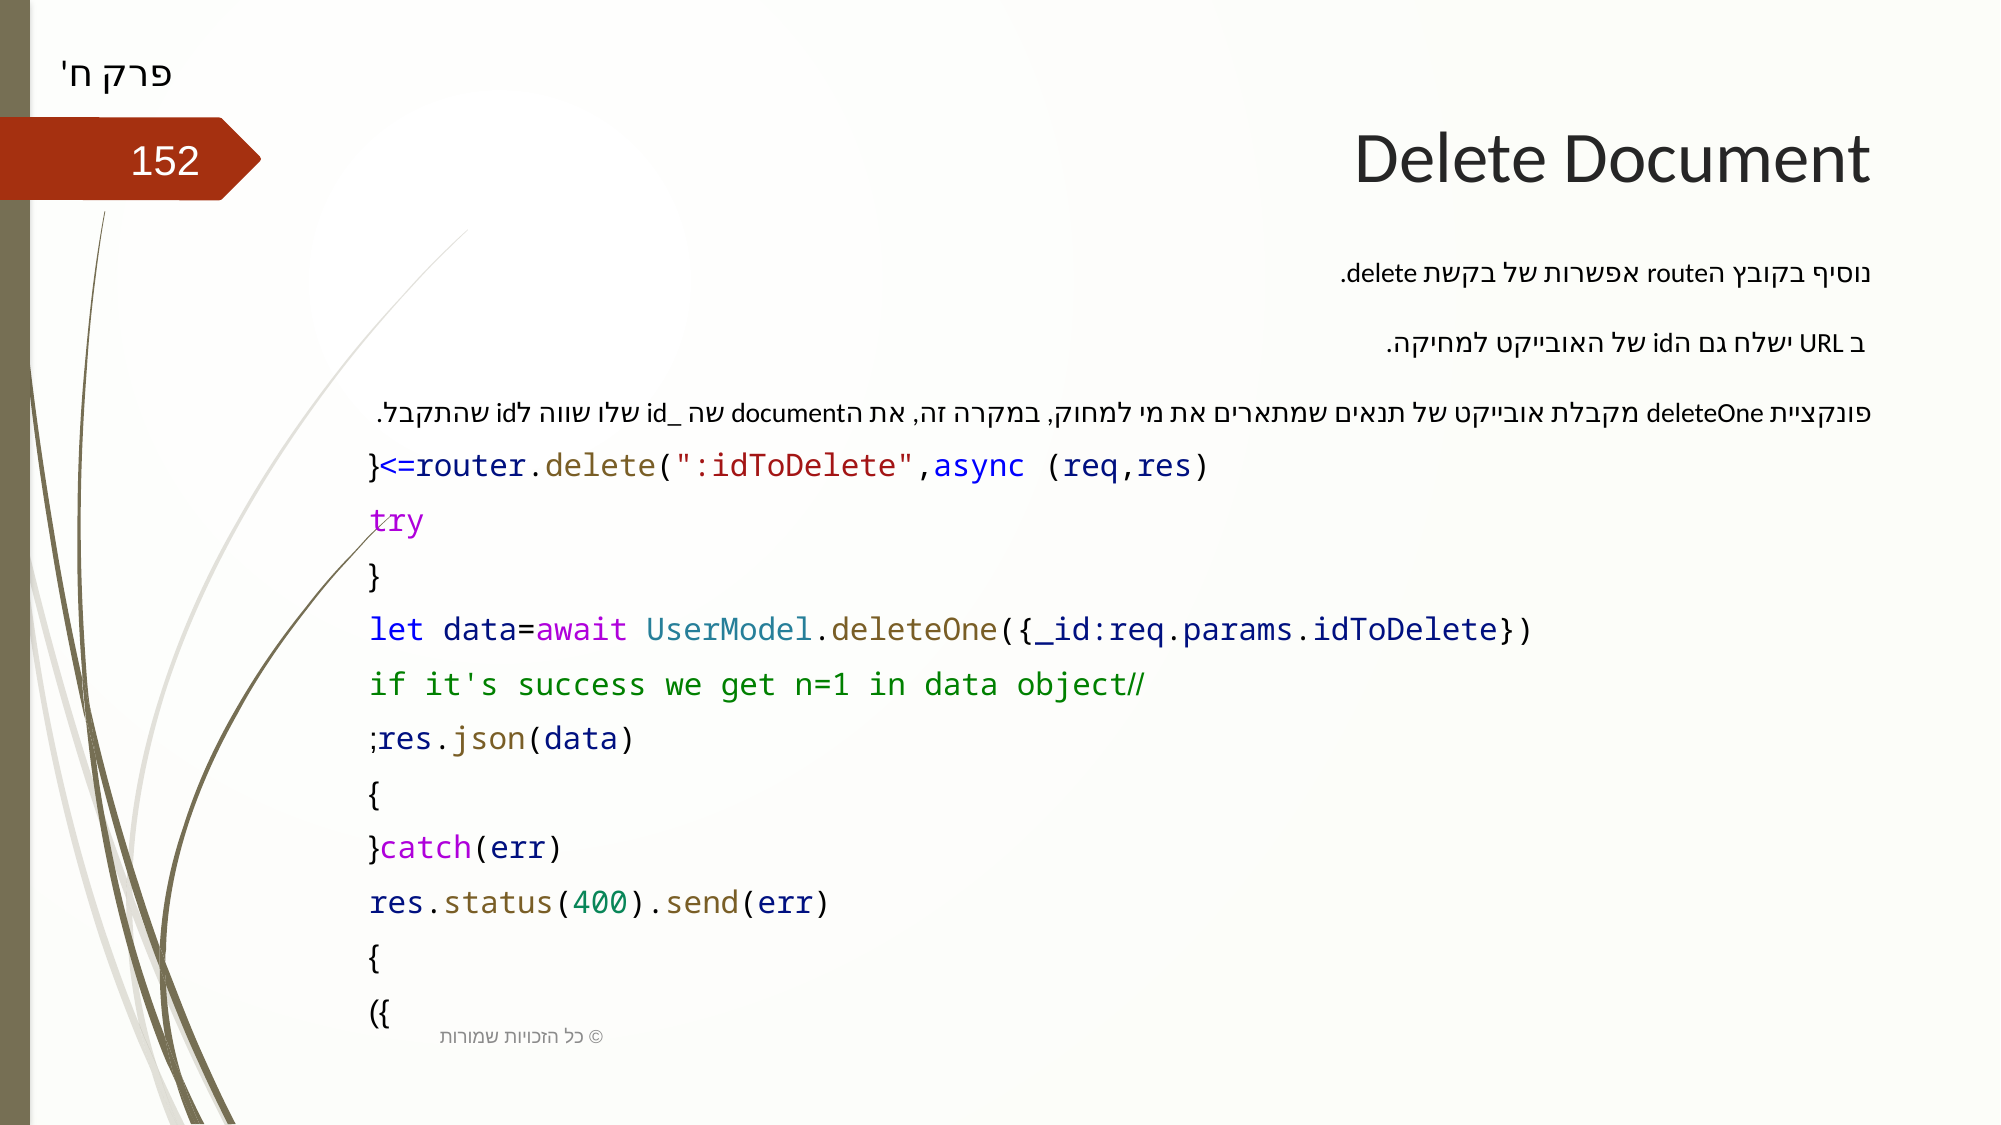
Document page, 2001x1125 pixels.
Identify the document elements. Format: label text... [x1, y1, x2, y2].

text_box פרק ח' [0, 41, 188, 102]
list נוסיף בקובץ הroute אפשרות של בקשת delete. ב URL ישלח גם הid של האובייקט למחיקה. פונקציית deleteOne מקבלת אובייקט של תנאים שמתארים את מי למחוק, במקרה זה, את הdocument שה _id שלו שווה לid שהתקבל. router.delete(":idToDelete",async (req,res)=>{ try { let data=await UserModel.deleteOne({_id:req.params.idToDelete}) //if it's success we get n=1 in data object res.json(data); } catch(err){ res.status(400).send(err) } }) [354, 227, 1888, 1045]
slide_number 152 [87, 129, 216, 190]
title Delete Document [425, 102, 1888, 206]
footer כל הזכויות שמורות © [424, 1006, 1675, 1067]
